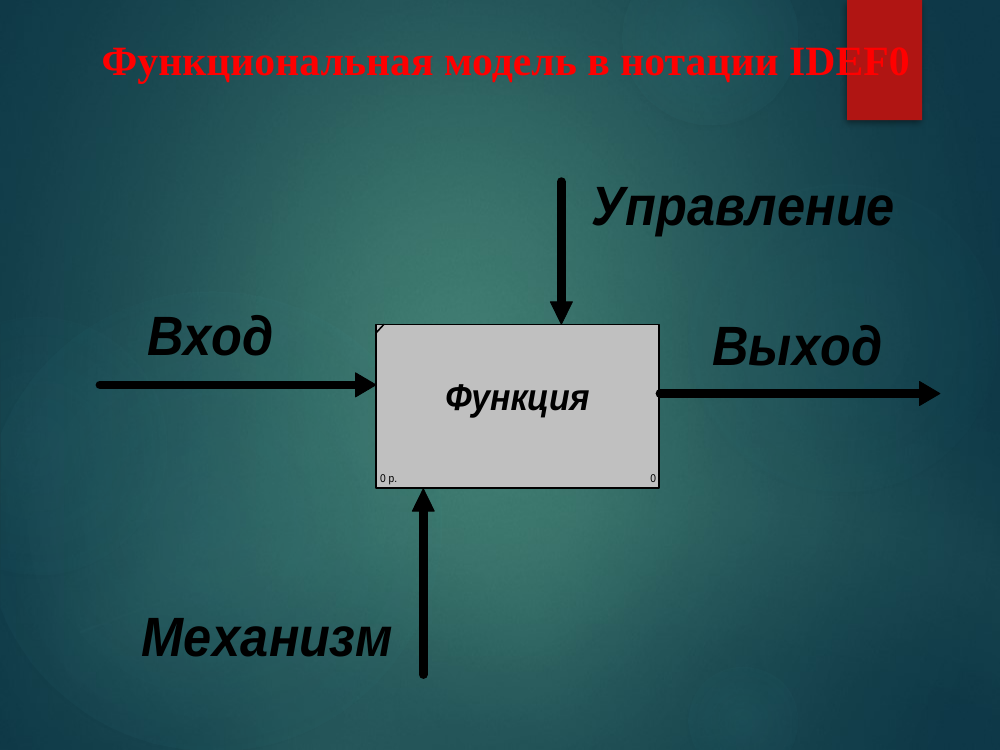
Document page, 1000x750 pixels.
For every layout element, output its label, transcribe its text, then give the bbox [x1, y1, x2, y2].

picture [0, 0, 1000, 750]
text_box Функциональная модель в нотации IDEF0 [68, 26, 943, 92]
